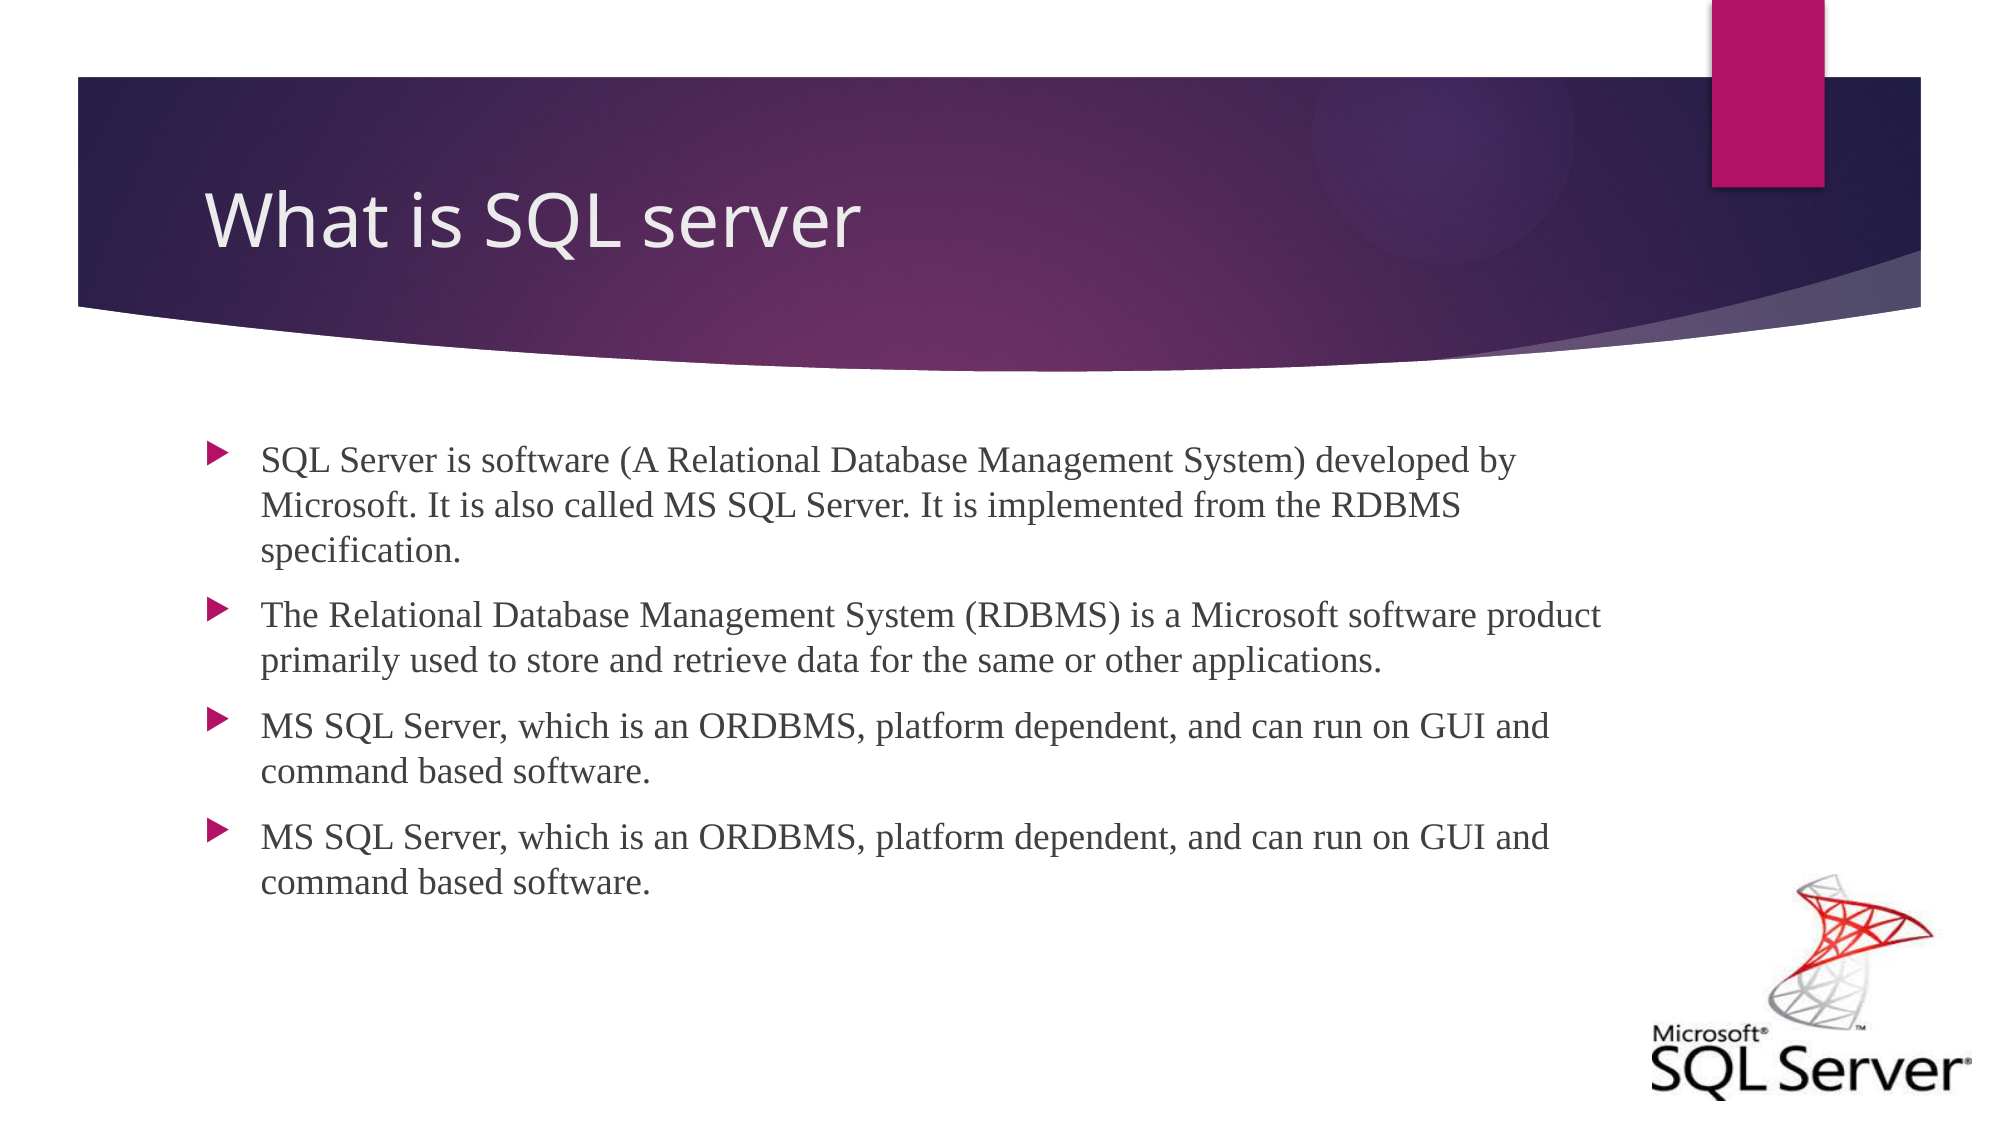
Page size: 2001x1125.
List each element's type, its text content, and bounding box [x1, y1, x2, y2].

title What is SQL server [189, 159, 1627, 276]
picture [1651, 874, 1972, 1101]
list SQL Server is software (A Relational Database Management System) developed by Microsoft. It is also called MS SQL Server. It is implemented from the RDBMS specification. The Relational Database Management System (RDBMS) is a Microsoft software product primarily used to store and retrieve data for the same or other applications. MS SQL Server, which is an ORDBMS, platform dependent, and can run on GUI and command based software. MS SQL Server, which is an ORDBMS, platform dependent, and can run on GUI and command based software. [189, 427, 1638, 988]
